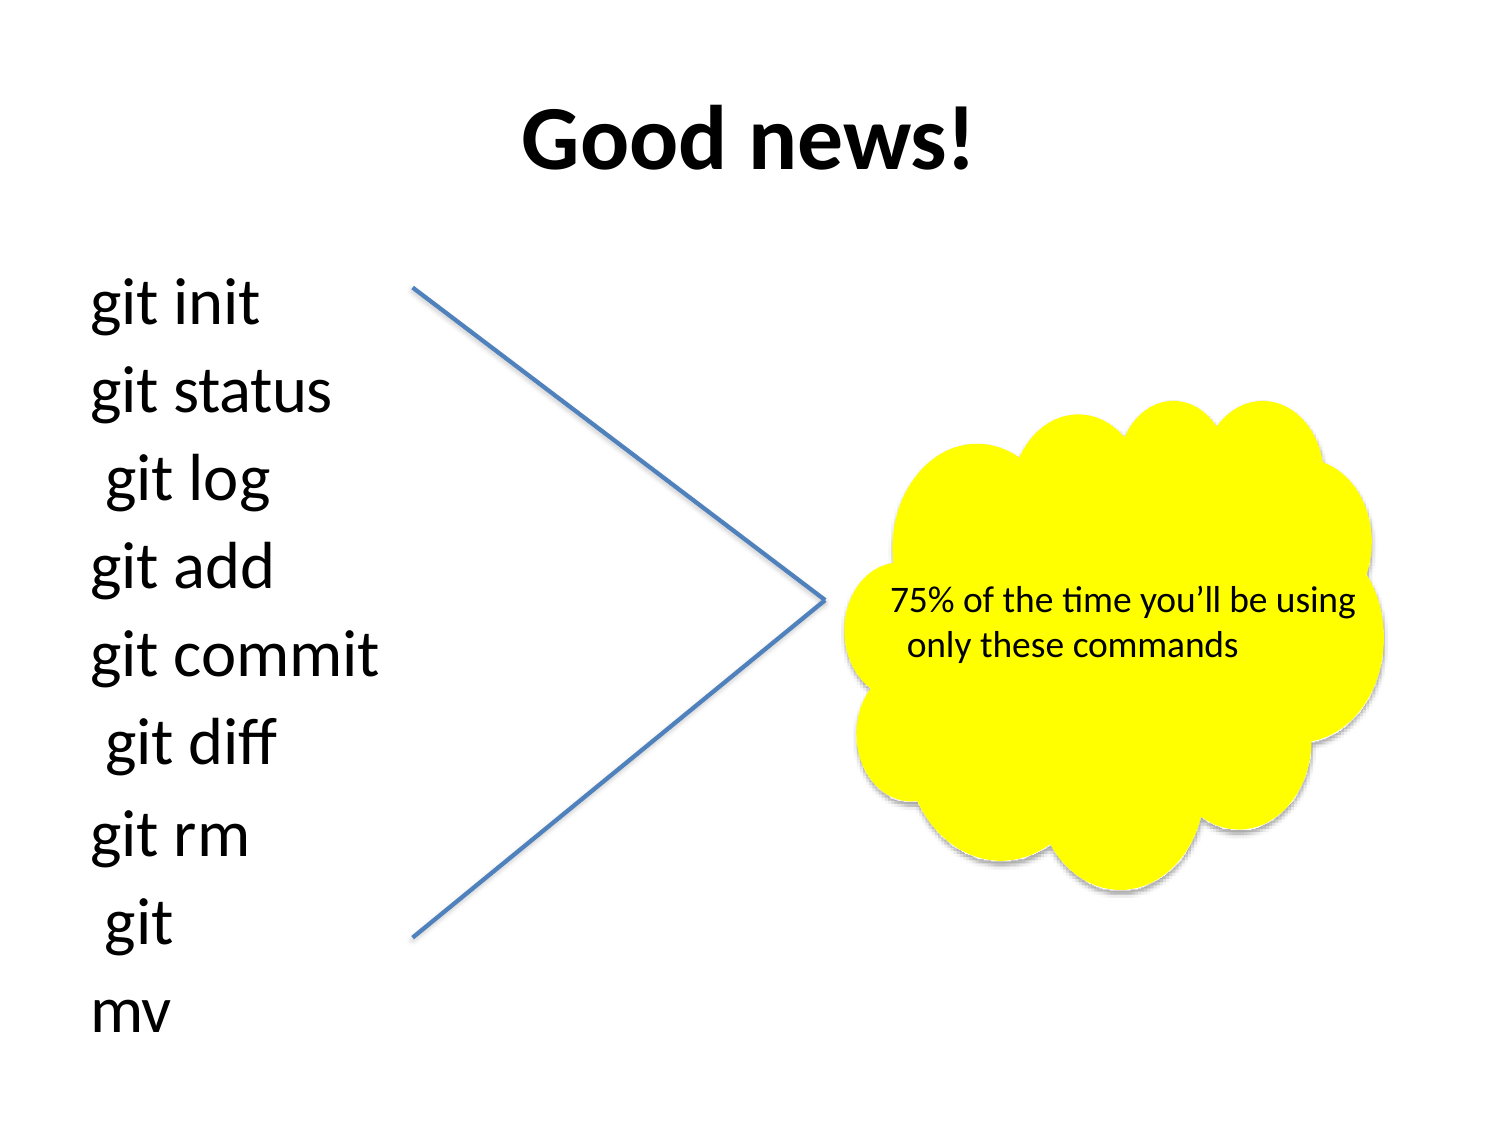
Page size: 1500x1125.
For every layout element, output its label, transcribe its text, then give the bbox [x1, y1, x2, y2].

text_box git init git status git log [87, 247, 339, 511]
text_box git add git commit git diff git rm git mv [87, 511, 384, 1047]
title Good news! [519, 75, 980, 266]
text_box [403, 285, 1392, 950]
